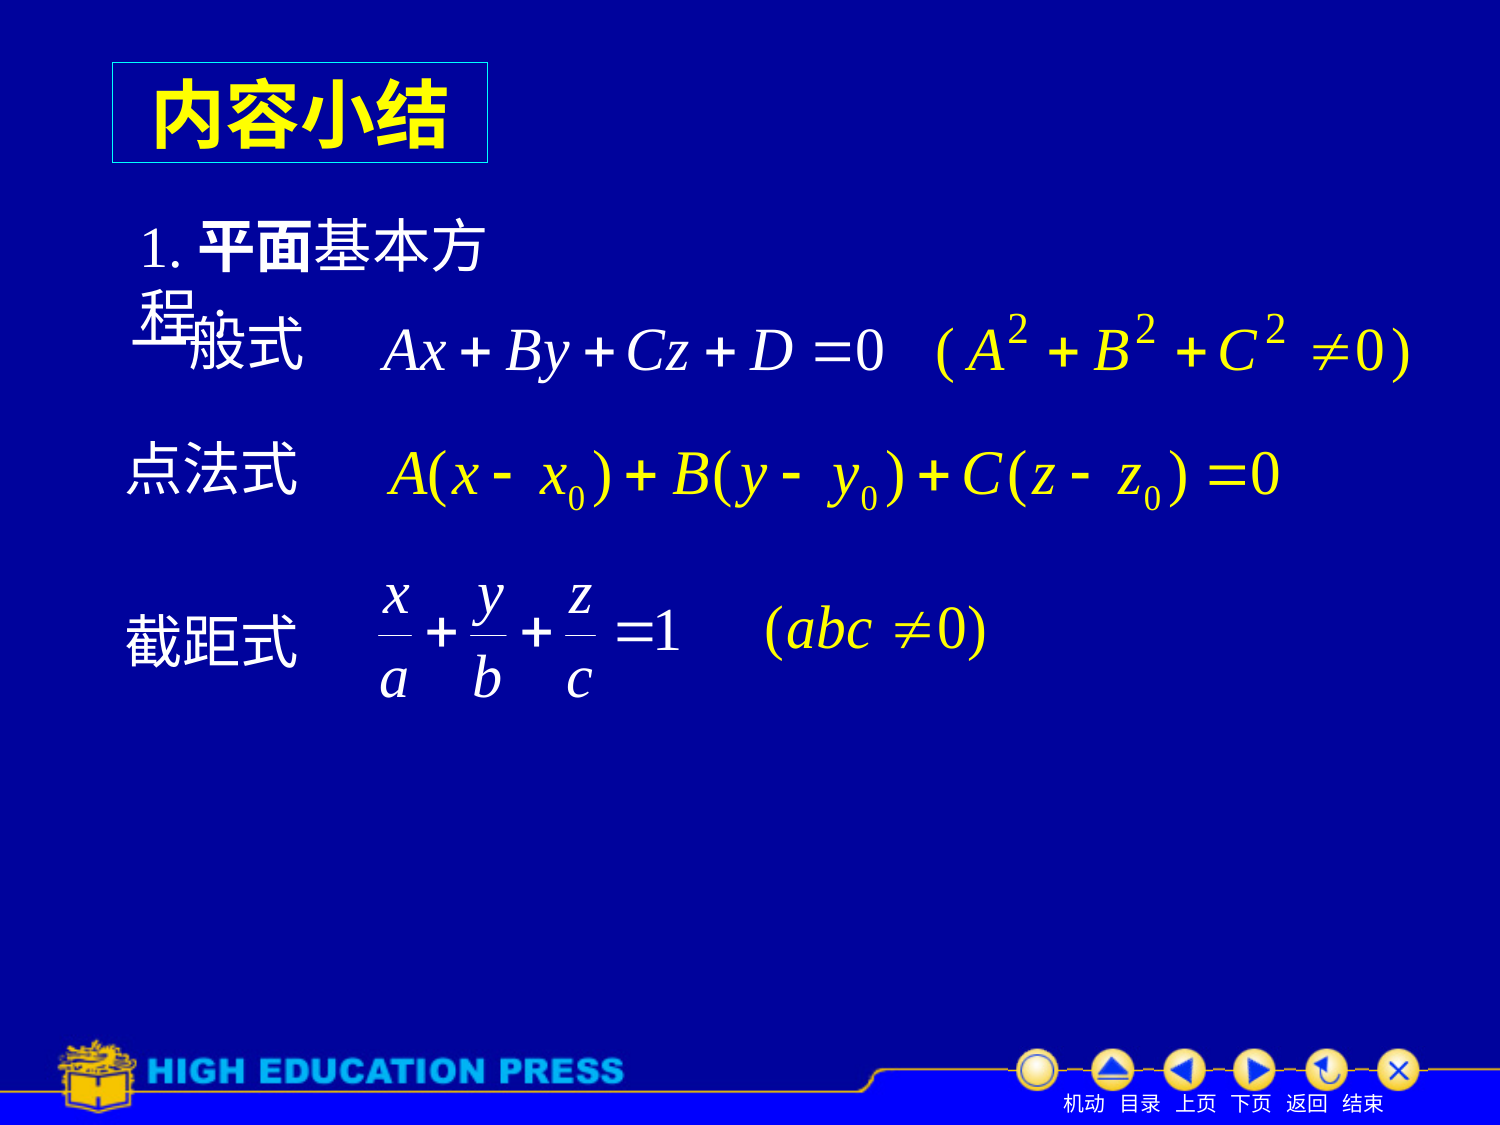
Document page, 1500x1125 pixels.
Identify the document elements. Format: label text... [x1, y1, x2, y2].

text_box 截距式 [109, 597, 358, 683]
text_box 1.平面基本方程: [125, 202, 550, 322]
picture [0, 0, 1500, 1125]
text_box 机动 目录 上页 下页 返回 结束 [1049, 1082, 1404, 1123]
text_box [762, 599, 990, 667]
title 内容小结 [112, 62, 488, 163]
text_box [363, 562, 697, 703]
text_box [374, 323, 888, 389]
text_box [364, 440, 1301, 515]
text_box 点法式 [109, 425, 385, 510]
text_box 一般式 [115, 299, 391, 385]
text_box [933, 302, 1413, 389]
